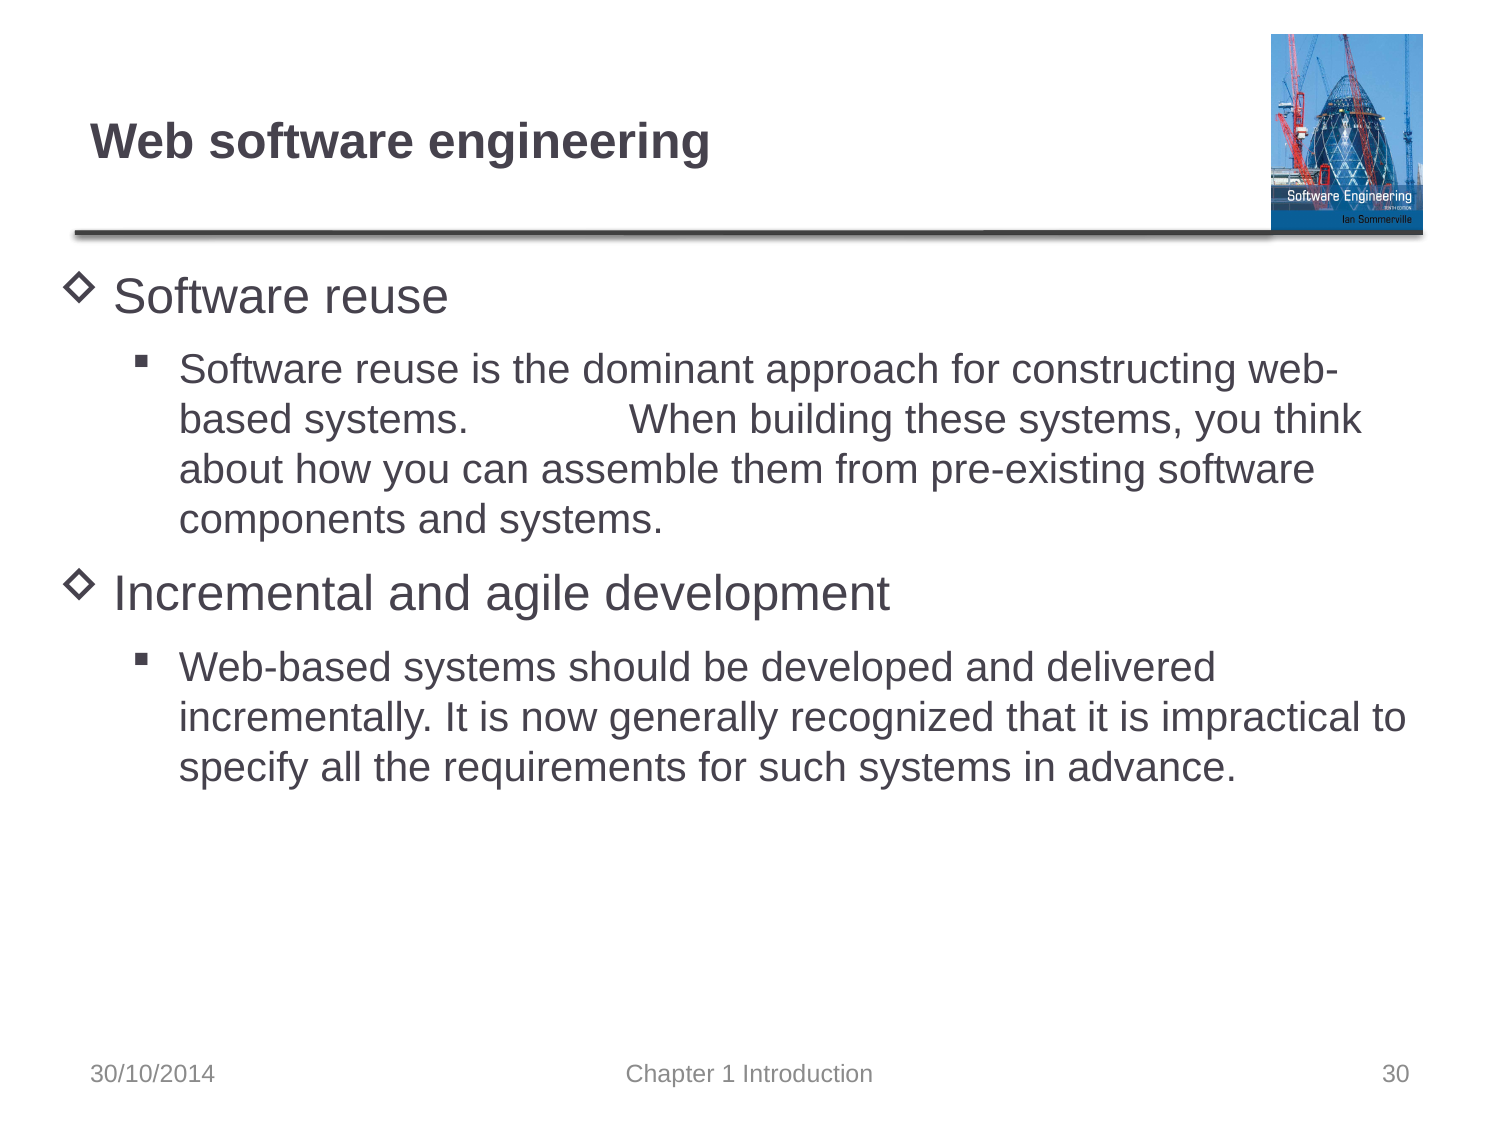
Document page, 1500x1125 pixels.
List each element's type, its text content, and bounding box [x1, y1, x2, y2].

picture [1271, 34, 1423, 230]
slide_number 30 [1074, 1042, 1425, 1103]
list Software reuse Software reuse is the dominant approach for constructing web-based systems. When building these systems, you think about how you can assemble them from pre-existing software components and systems. Incremental and agile development Web-based systems should be developed and delivered incrementally. It is now generally recognized that it is impractical to specify all the requirements for such systems in advance. [42, 255, 1463, 999]
title Web software engineering [74, 44, 1272, 233]
footer Chapter 1 Introduction [512, 1042, 988, 1103]
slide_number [75, 1042, 425, 1103]
